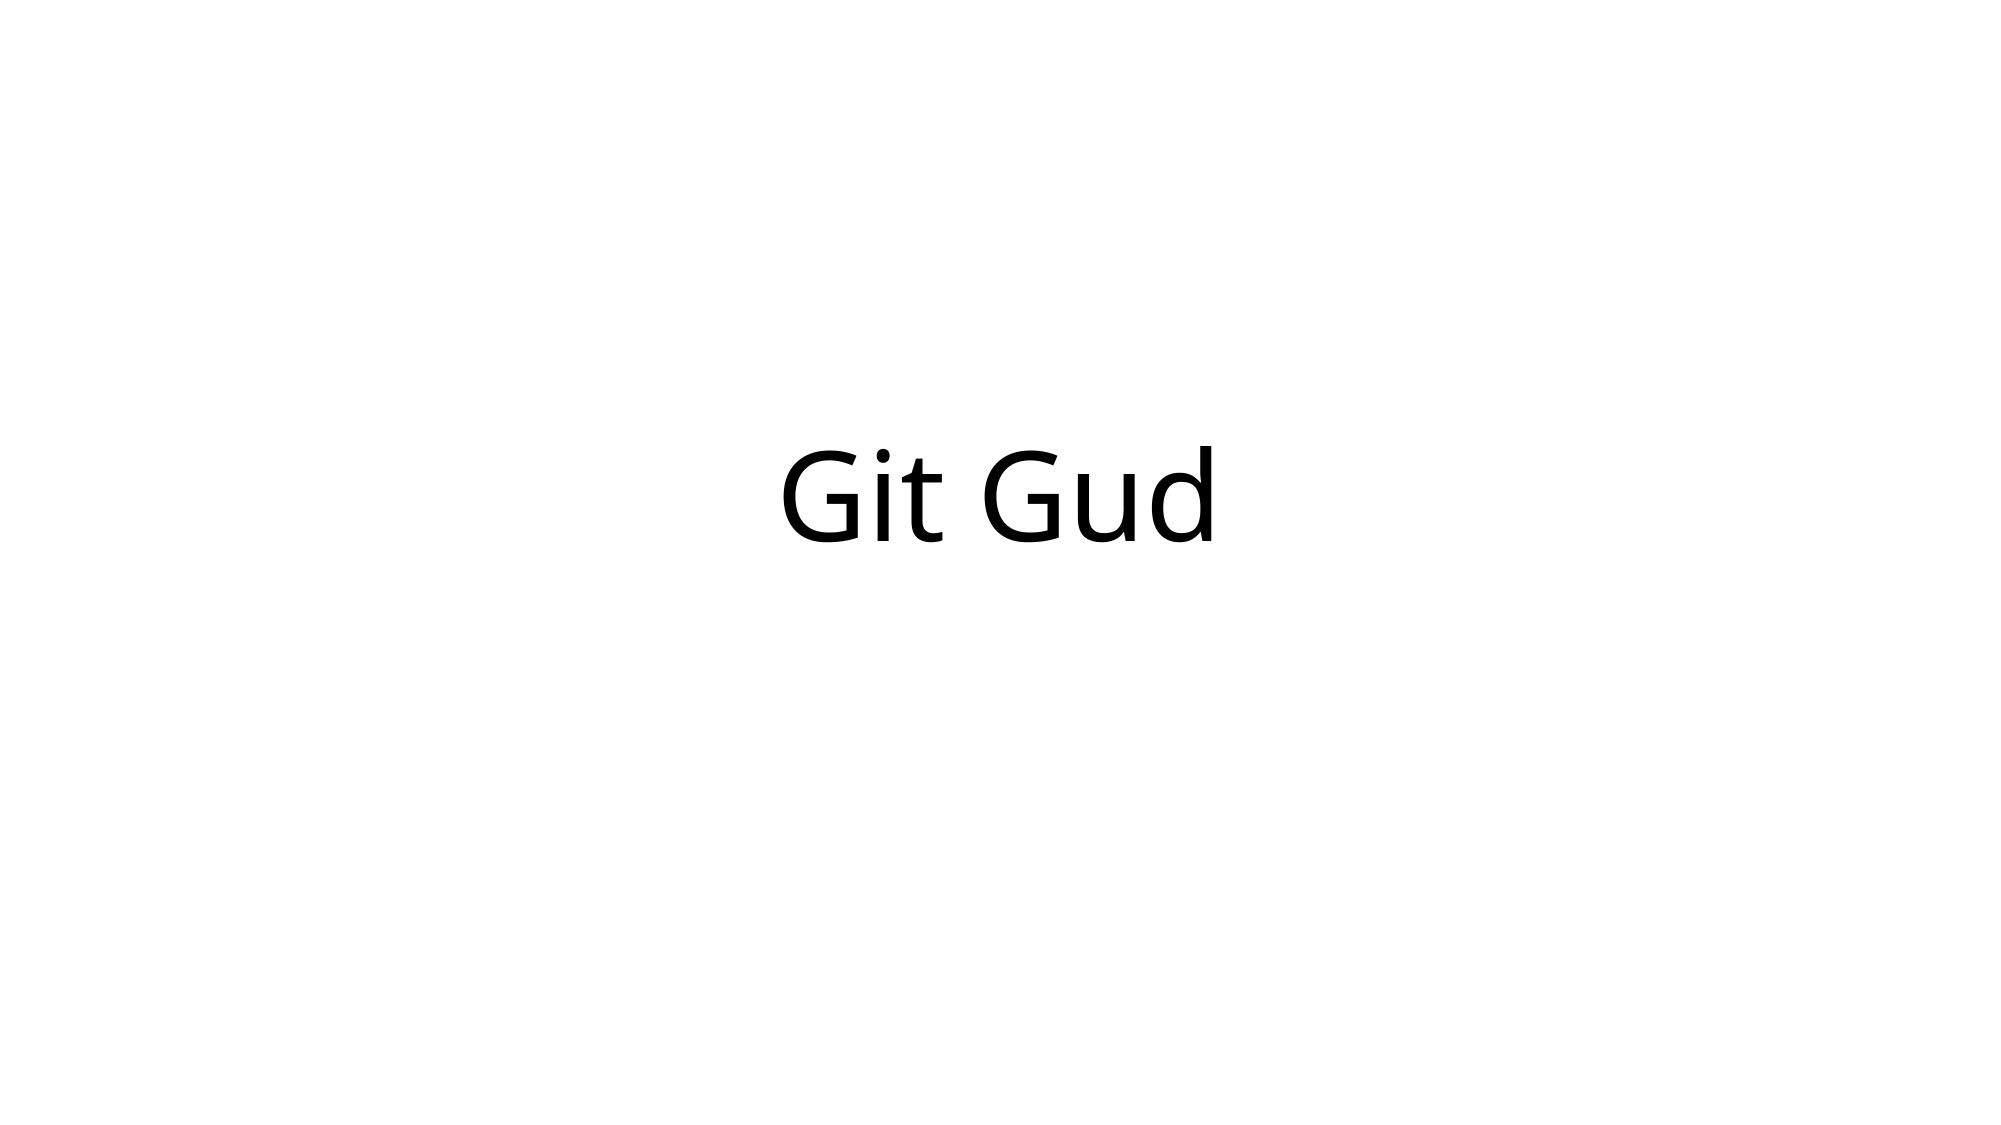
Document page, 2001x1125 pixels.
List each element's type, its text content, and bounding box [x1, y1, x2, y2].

title Git Gud [249, 184, 1750, 576]
